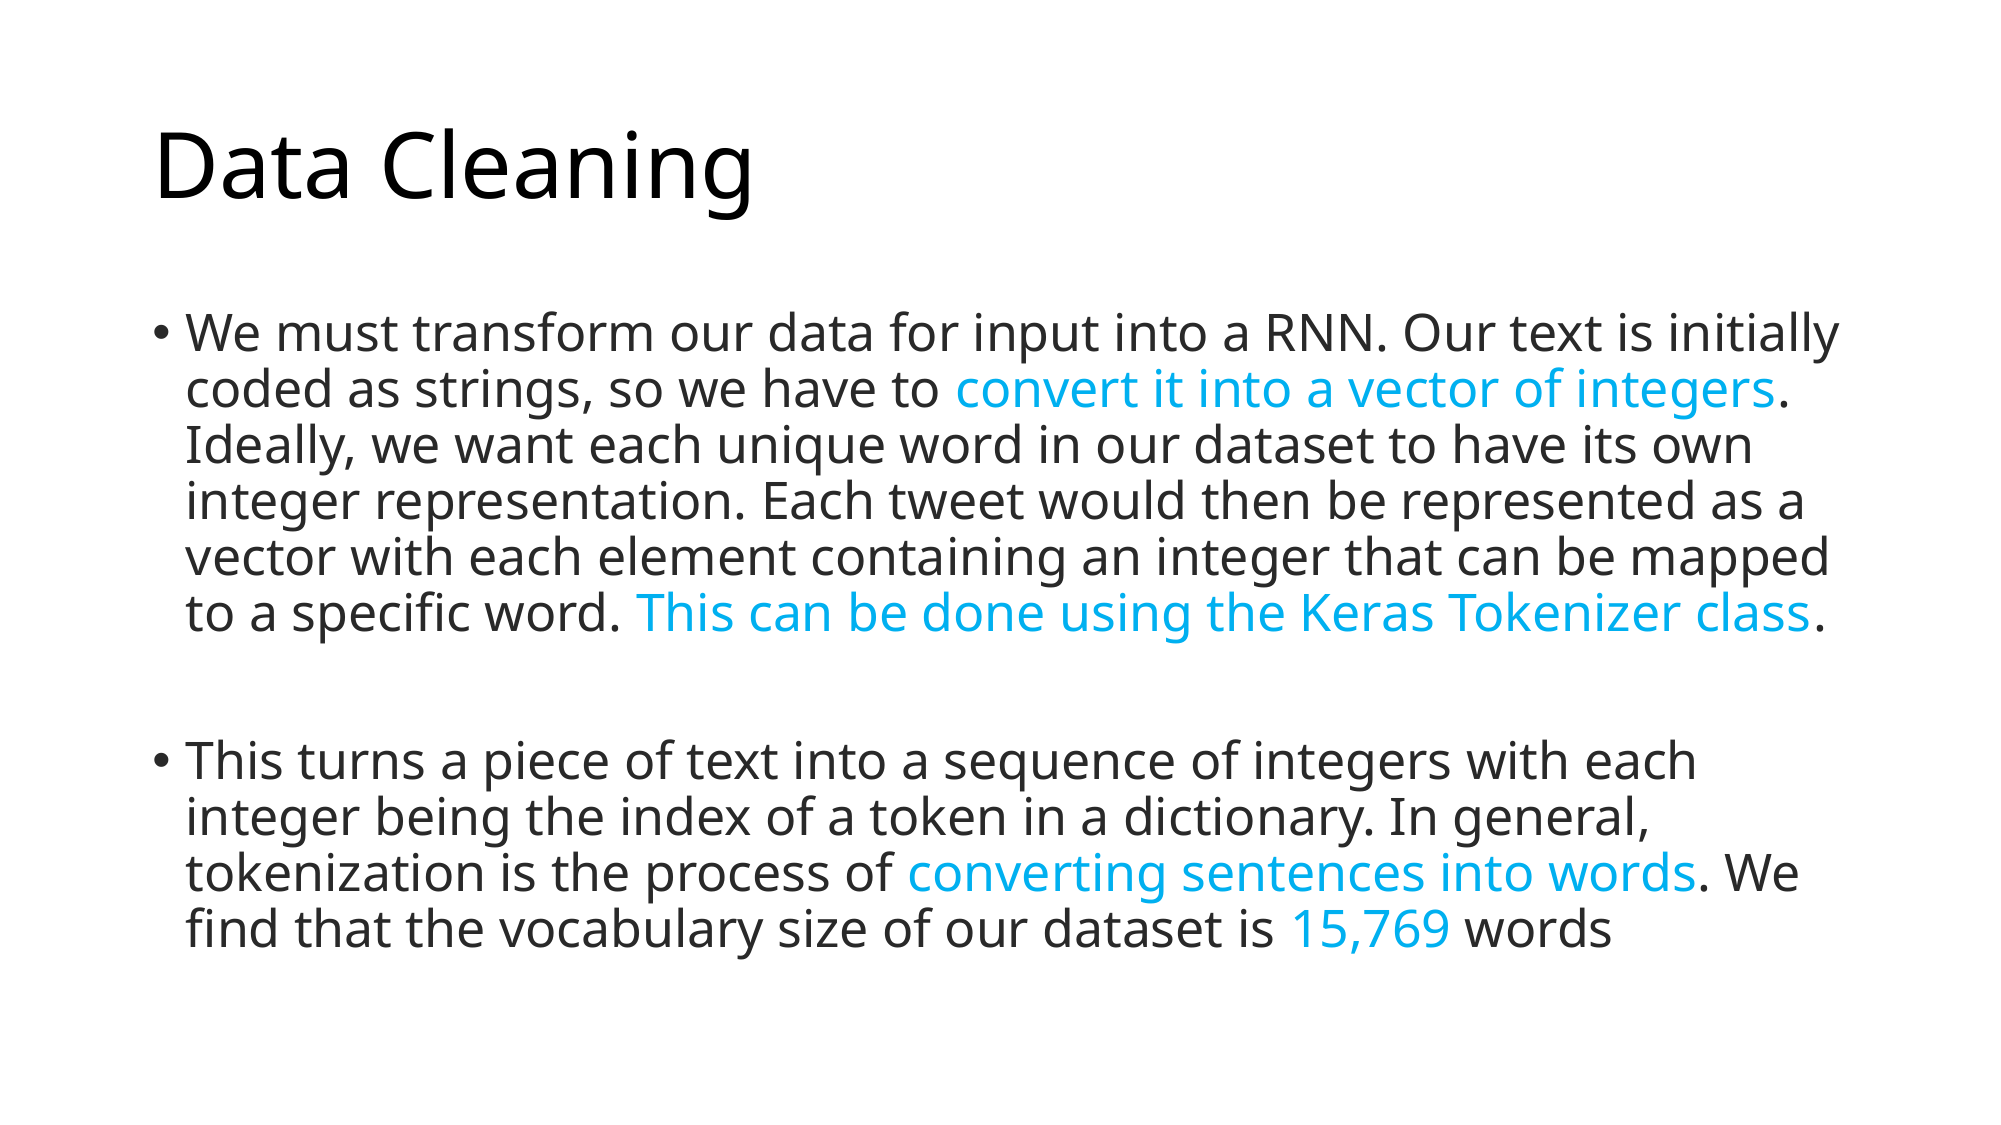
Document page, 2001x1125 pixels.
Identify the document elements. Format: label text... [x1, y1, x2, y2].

list We must transform our data for input into a RNN. Our text is initially coded as strings, so we have to convert it into a vector of integers. Ideally, we want each unique word in our dataset to have its own integer representation. Each tweet would then be represented as a vector with each element containing an integer that can be mapped to a specific word. This can be done using the Keras Tokenizer class. This turns a piece of text into a sequence of integers with each integer being the index of a token in a dictionary. In general, tokenization is the process of converting sentences into words. We find that the vocabulary size of our dataset is 15,769 words [137, 299, 1863, 1014]
title Data Cleaning [137, 59, 1863, 278]
